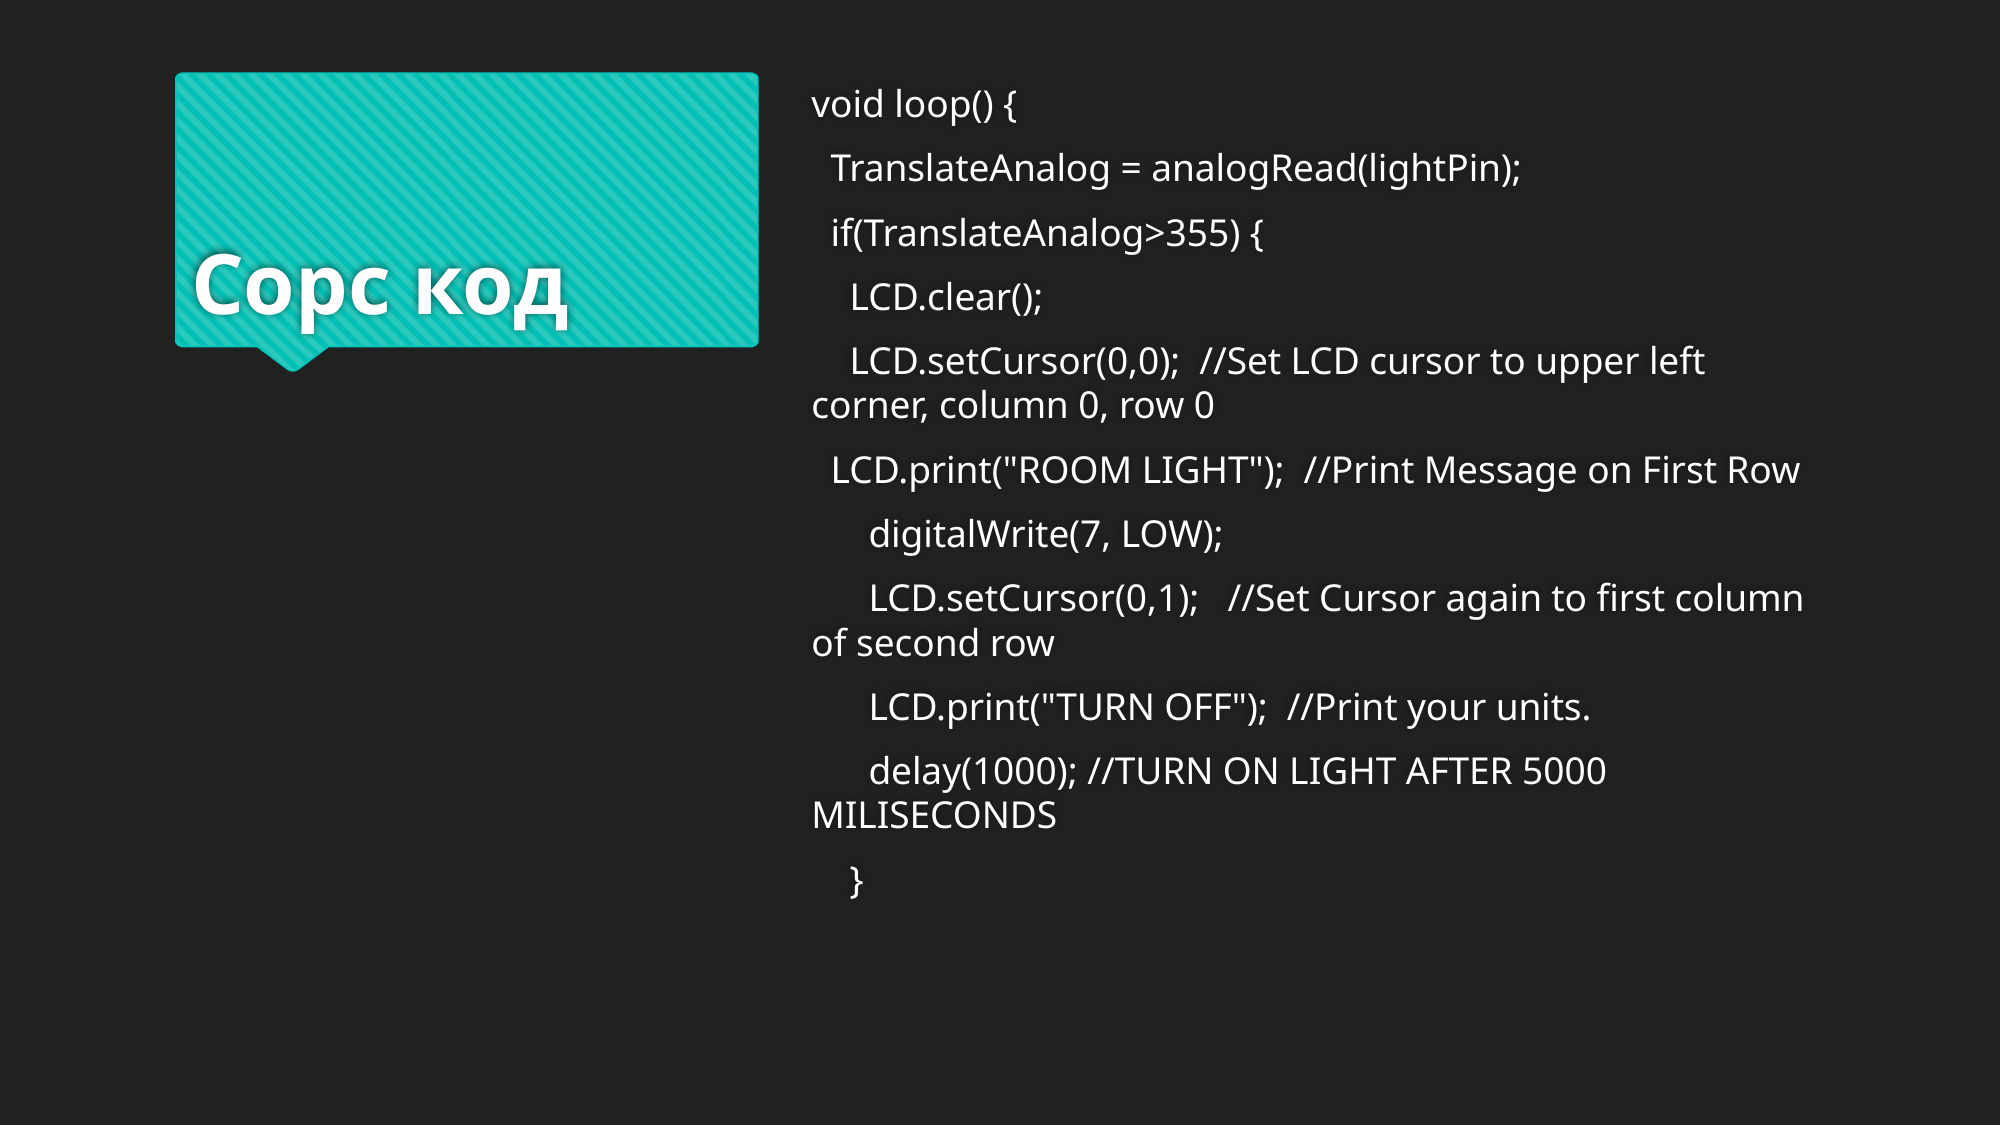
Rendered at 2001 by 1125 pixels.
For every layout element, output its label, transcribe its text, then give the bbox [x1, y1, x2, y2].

title Сорс код [176, 73, 758, 339]
list void loop() { TranslateAnalog = analogRead(lightPin); if(TranslateAnalog>355) { LCD.clear(); LCD.setCursor(0,0); //Set LCD cursor to upper left corner, column 0, row 0 LCD.print("ROOM LIGHT"); //Print Message on First Row digitalWrite(7, LOW); LCD.setCursor(0,1); //Set Cursor again to first column of second row LCD.print("TURN OFF"); //Print your units. delay(1000); //TURN ON LIGHT AFTER 5000 MILISECONDS } [796, 73, 1823, 962]
